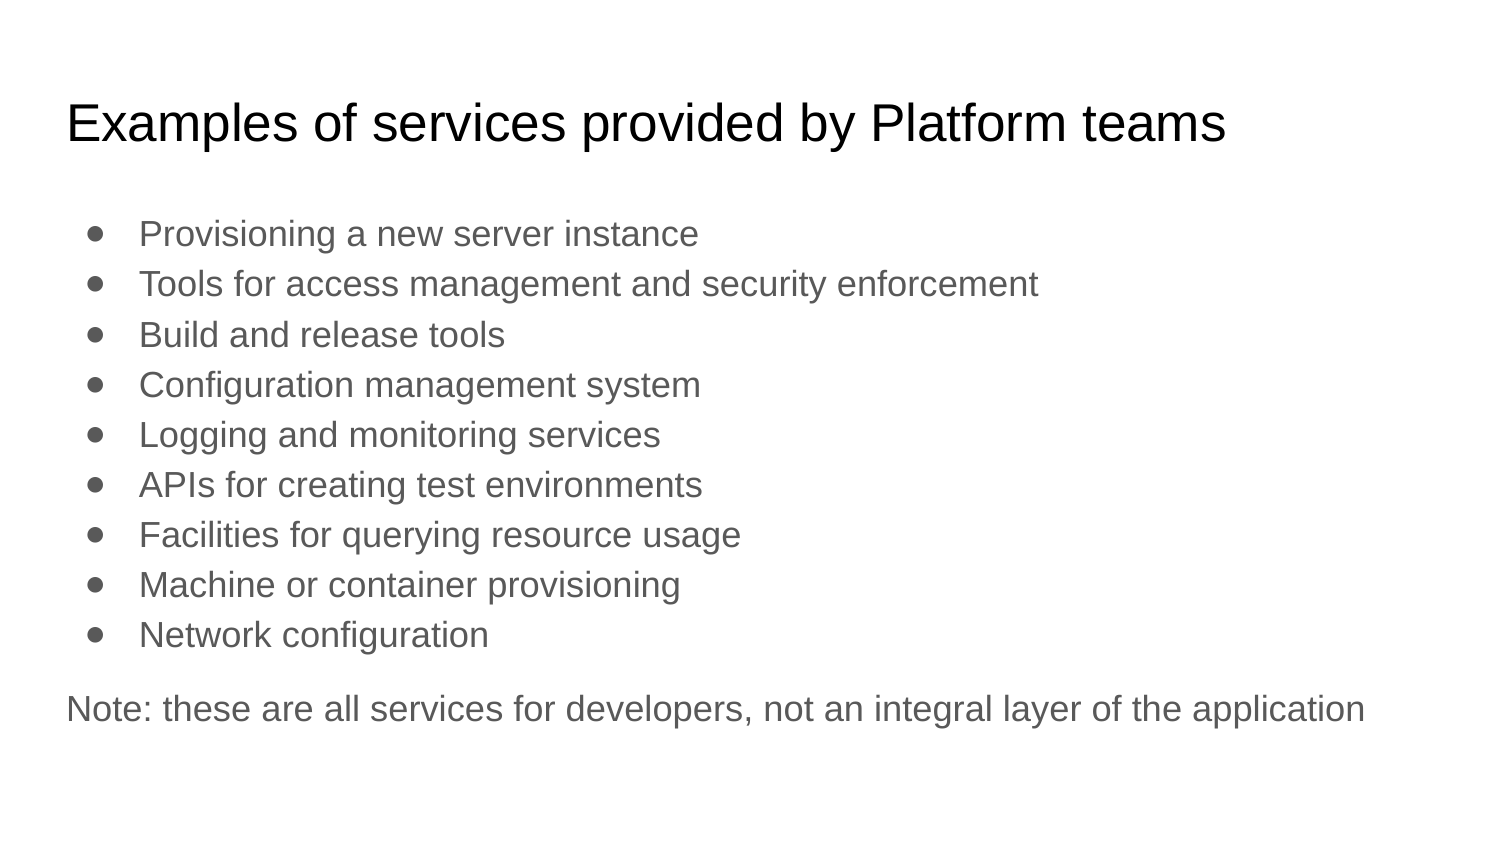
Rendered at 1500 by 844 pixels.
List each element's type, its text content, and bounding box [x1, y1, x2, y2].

title Examples of services provided by Platform teams [51, 72, 1449, 167]
list Provisioning a new server instance Tools for access management and security enforcement Build and release tools Configuration management system Logging and monitoring services APIs for creating test environments Facilities for querying resource usage Machine or container provisioning Network configuration Note: these are all services for developers, not an integral layer of the application [51, 189, 1449, 750]
